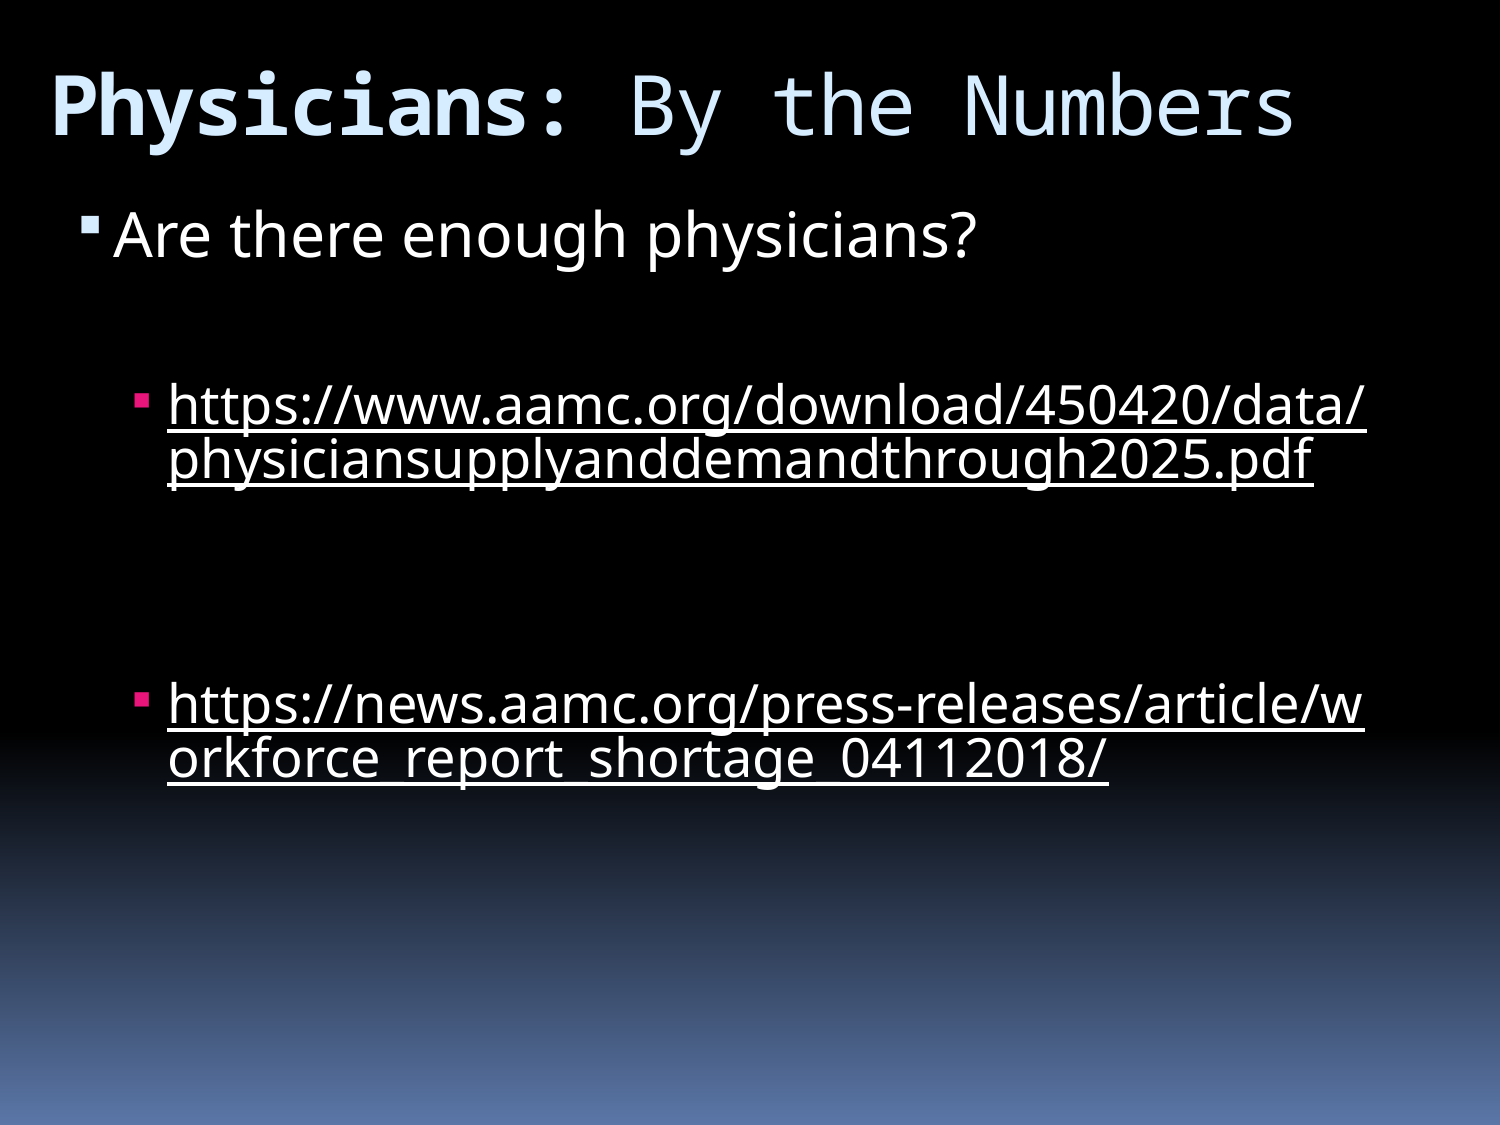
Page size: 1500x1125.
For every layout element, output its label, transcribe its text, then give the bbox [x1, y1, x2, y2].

title Physicians: By the Numbers [0, 45, 1350, 233]
list Are there enough physicians? https://www.aamc.org/download/450420/data/physiciansupplyanddemandthrough2025.pdf https://news.aamc.org/press-releases/article/workforce_report_shortage_04112018/ [49, 187, 1401, 1051]
